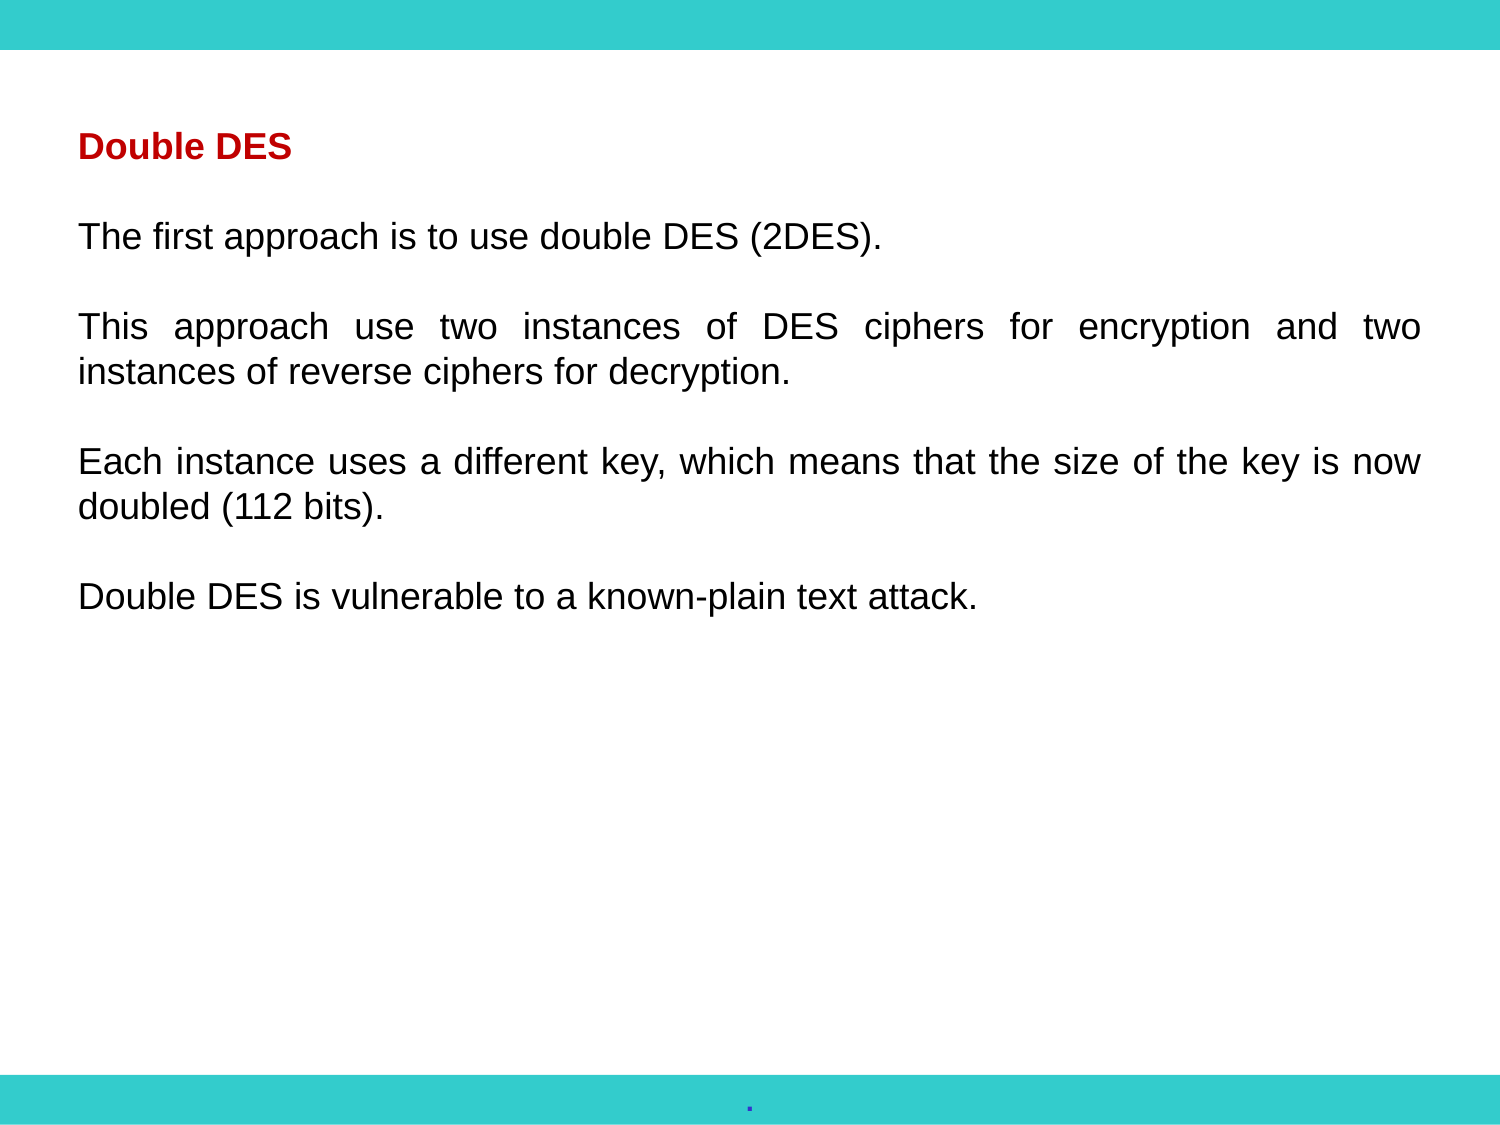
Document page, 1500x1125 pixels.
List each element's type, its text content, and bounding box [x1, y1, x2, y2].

text_box . [0, 1074, 1500, 1125]
text_box [0, 0, 1500, 50]
text_box Double DES The first approach is to use double DES (2DES). This approach use two instances of DES ciphers for encryption and two instances of reverse ciphers for decryption. Each instance uses a different key, which means that the size of the key is now doubled (112 bits). Double DES is vulnerable to a known-plain text attack. [63, 115, 1437, 625]
